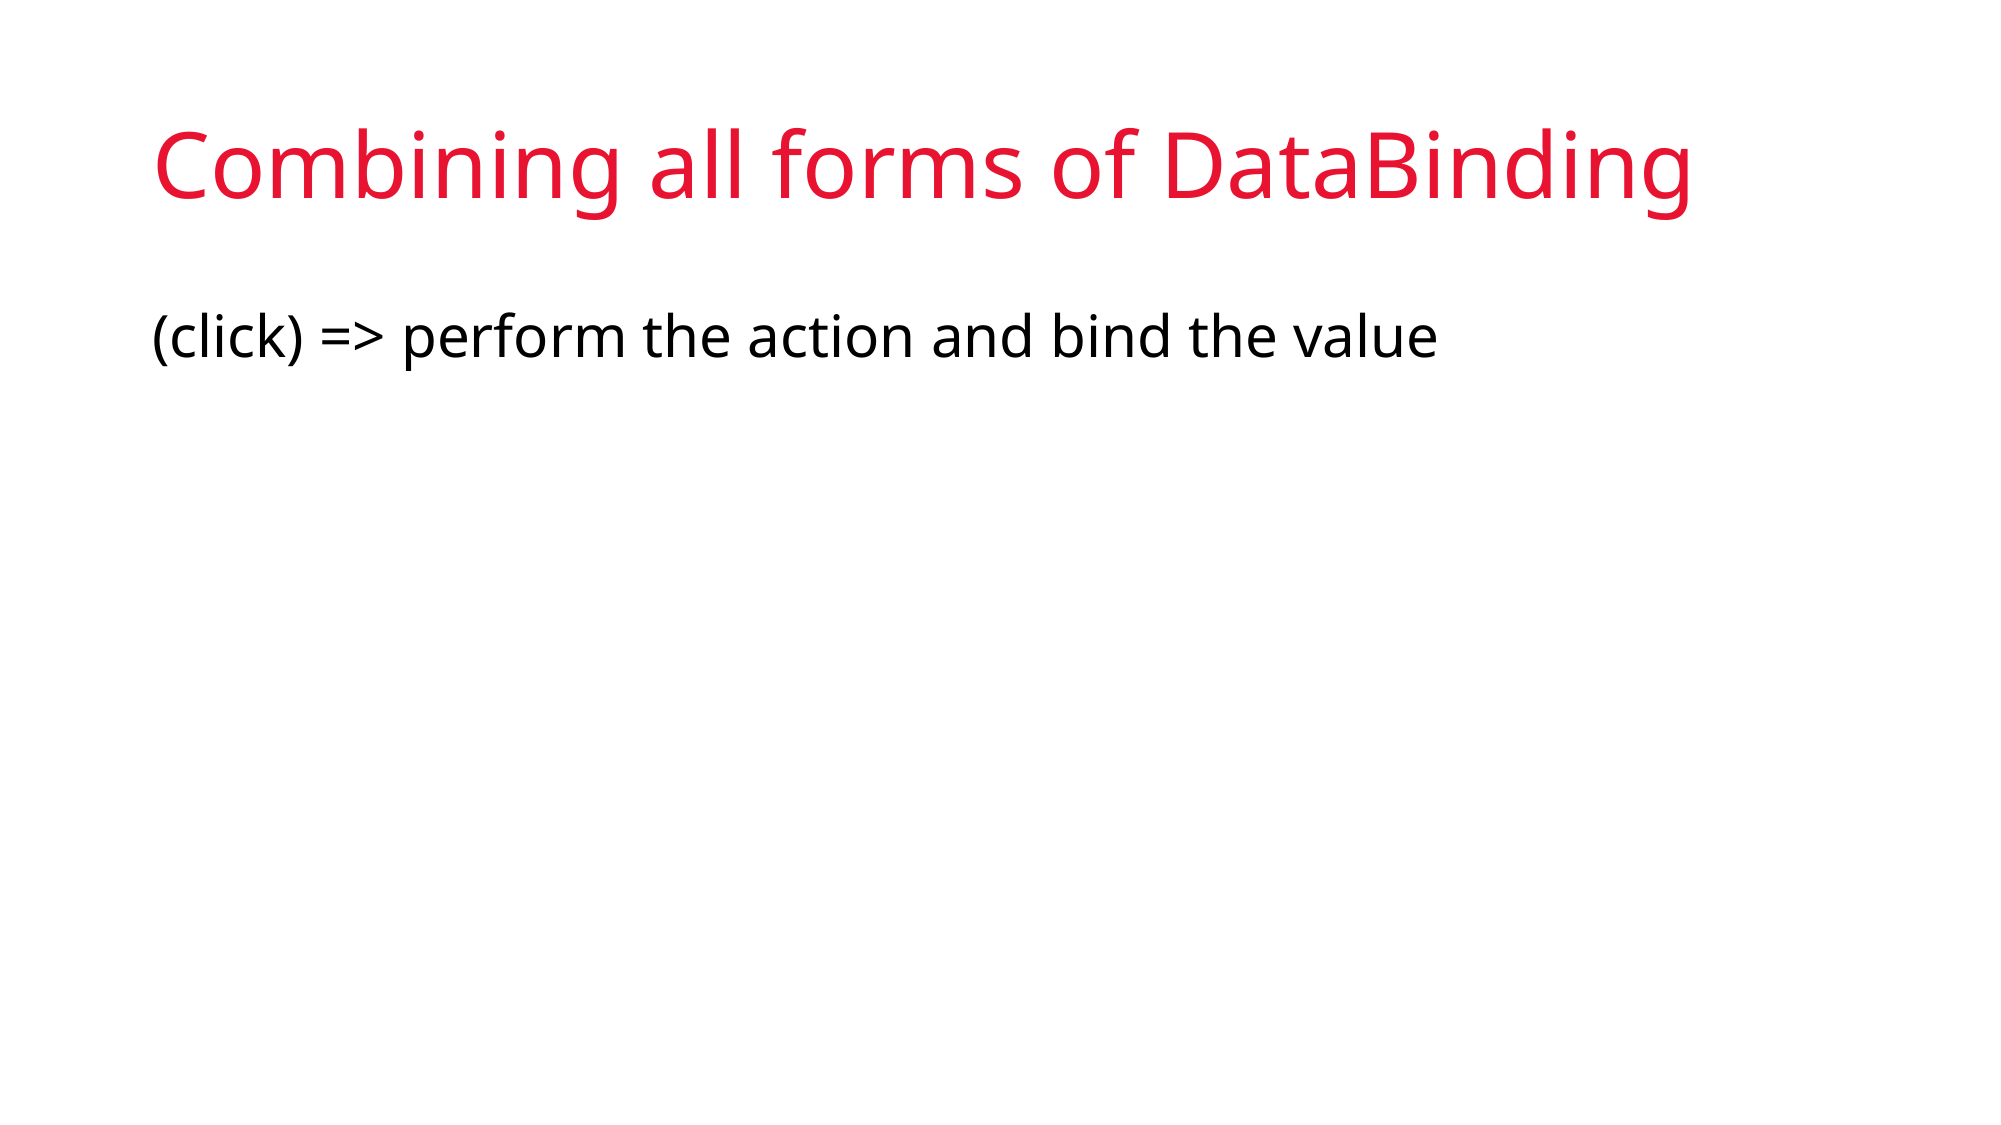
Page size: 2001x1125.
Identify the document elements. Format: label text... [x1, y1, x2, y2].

title Combining all forms of DataBinding [137, 59, 1863, 278]
list (click) => perform the action and bind the value [137, 299, 1863, 1014]
